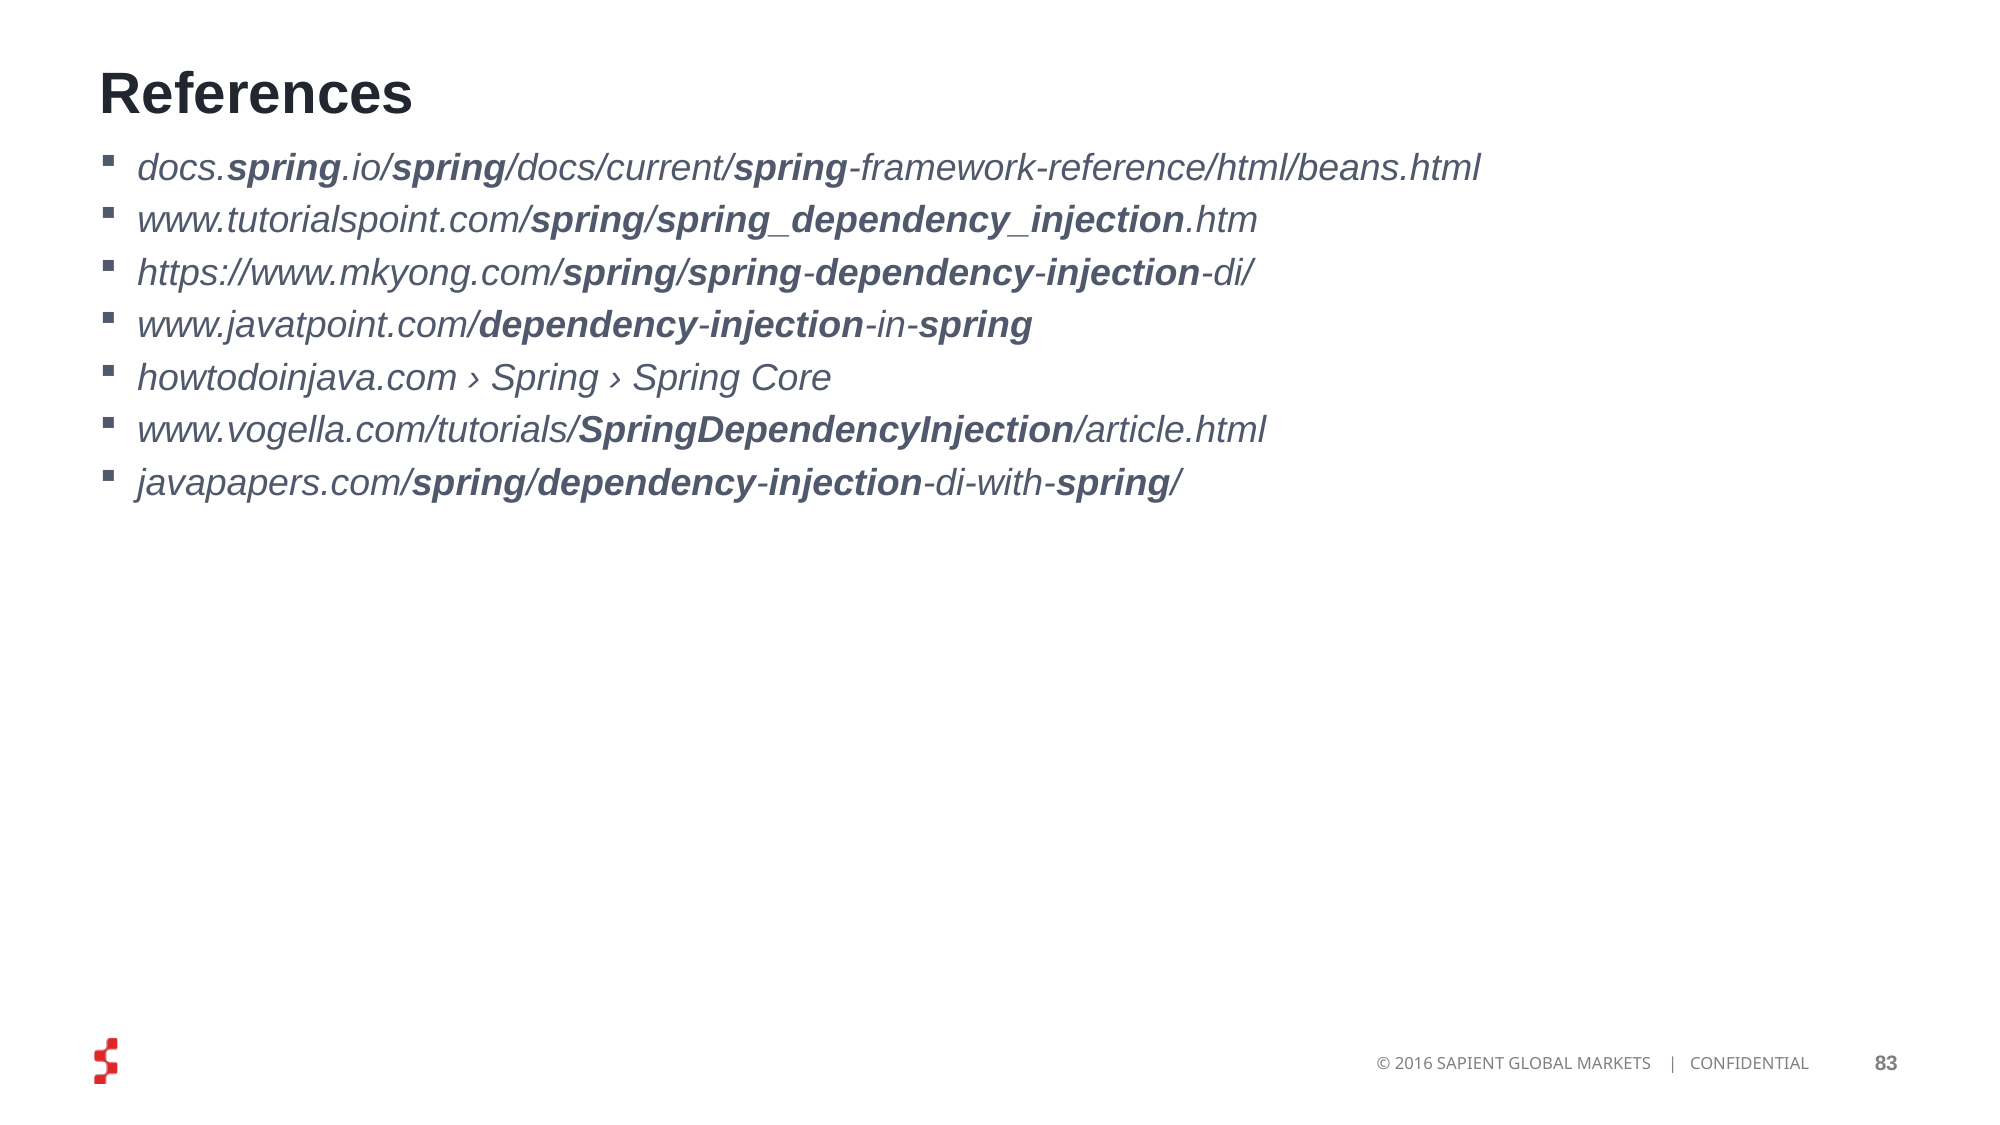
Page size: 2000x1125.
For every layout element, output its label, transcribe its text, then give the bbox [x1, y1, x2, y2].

title References [99, 47, 1900, 121]
list docs.spring.io/spring/docs/current/spring-framework-reference/html/beans.html www.tutorialspoint.com/spring/spring_dependency_injection.htm https://www.mkyong.com/spring/spring-dependency-injection-di/ www.javatpoint.com/dependency-injection-in-spring howtodoinjava.com › Spring › Spring Core www.vogella.com/tutorials/SpringDependencyInjection/article.html javapapers.com/spring/dependency-injection-di-with-spring/ [99, 142, 1893, 979]
